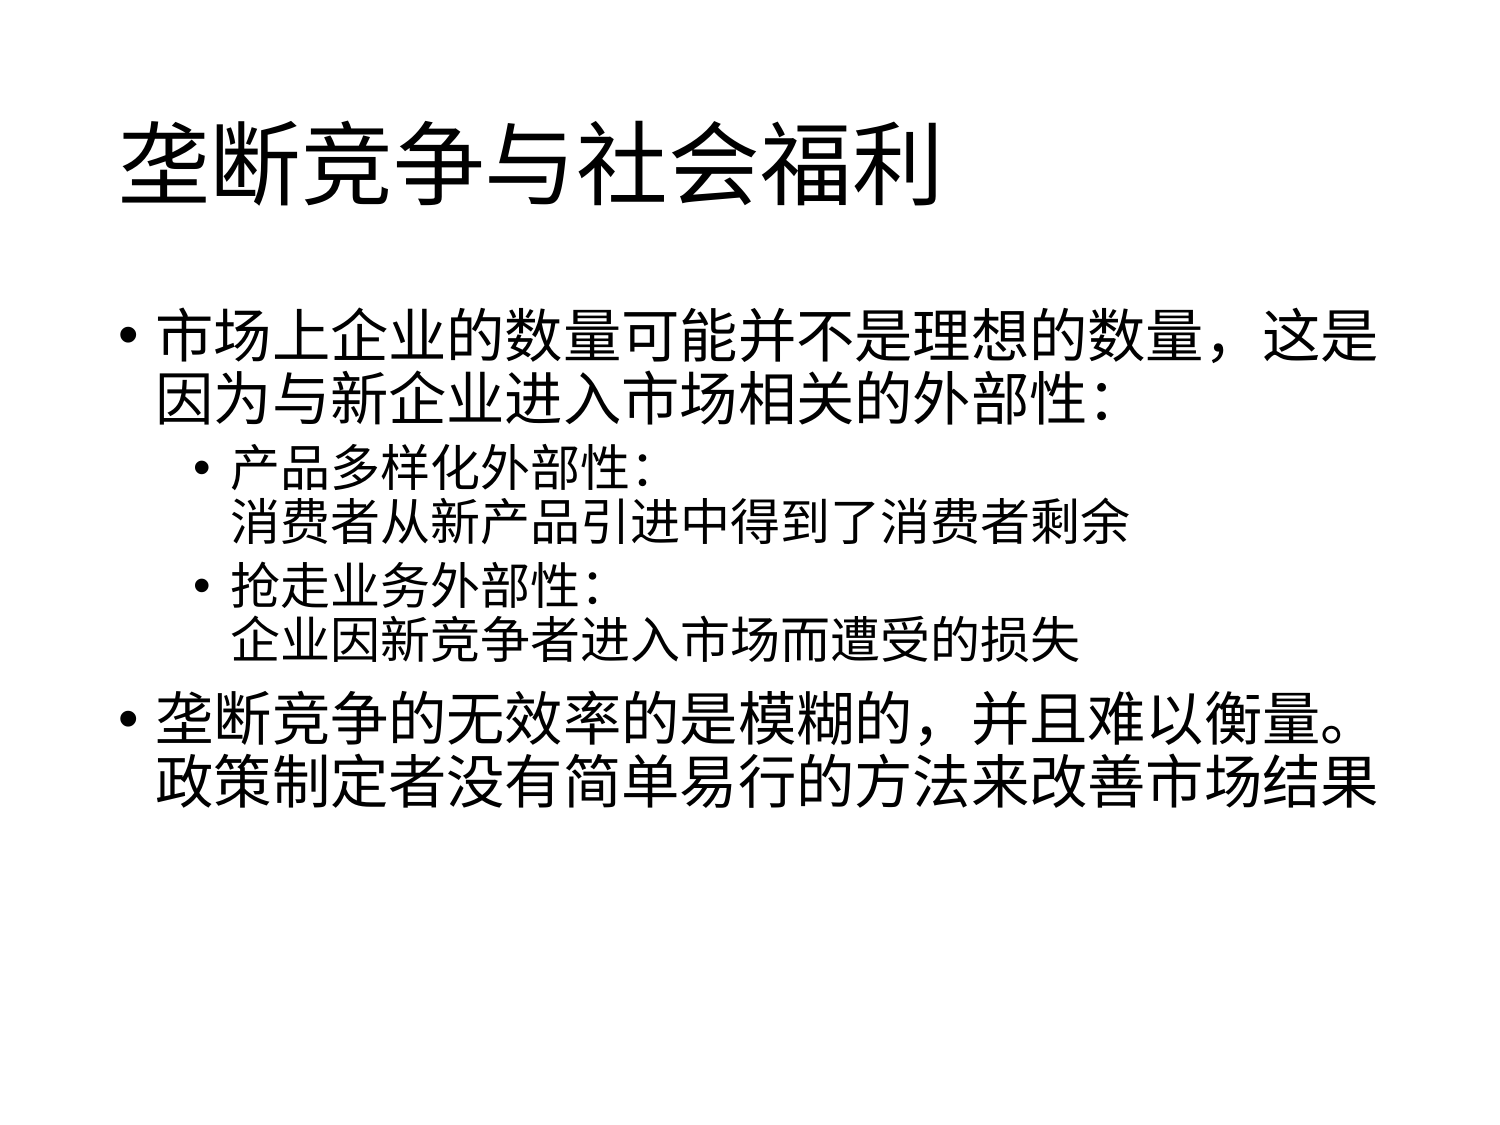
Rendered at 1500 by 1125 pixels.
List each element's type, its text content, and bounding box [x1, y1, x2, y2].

title 垄断竞争与社会福利 [103, 59, 1397, 278]
list 市场上企业的数量可能并不是理想的数量，这是因为与新企业进入市场相关的外部性： 产品多样化外部性： 消费者从新产品引进中得到了消费者剩余 抢走业务外部性： 企业因新竞争者进入市场而遭受的损失 垄断竞争的无效率的是模糊的，并且难以衡量。政策制定者没有简单易行的方法来改善市场结果 [103, 299, 1397, 1014]
